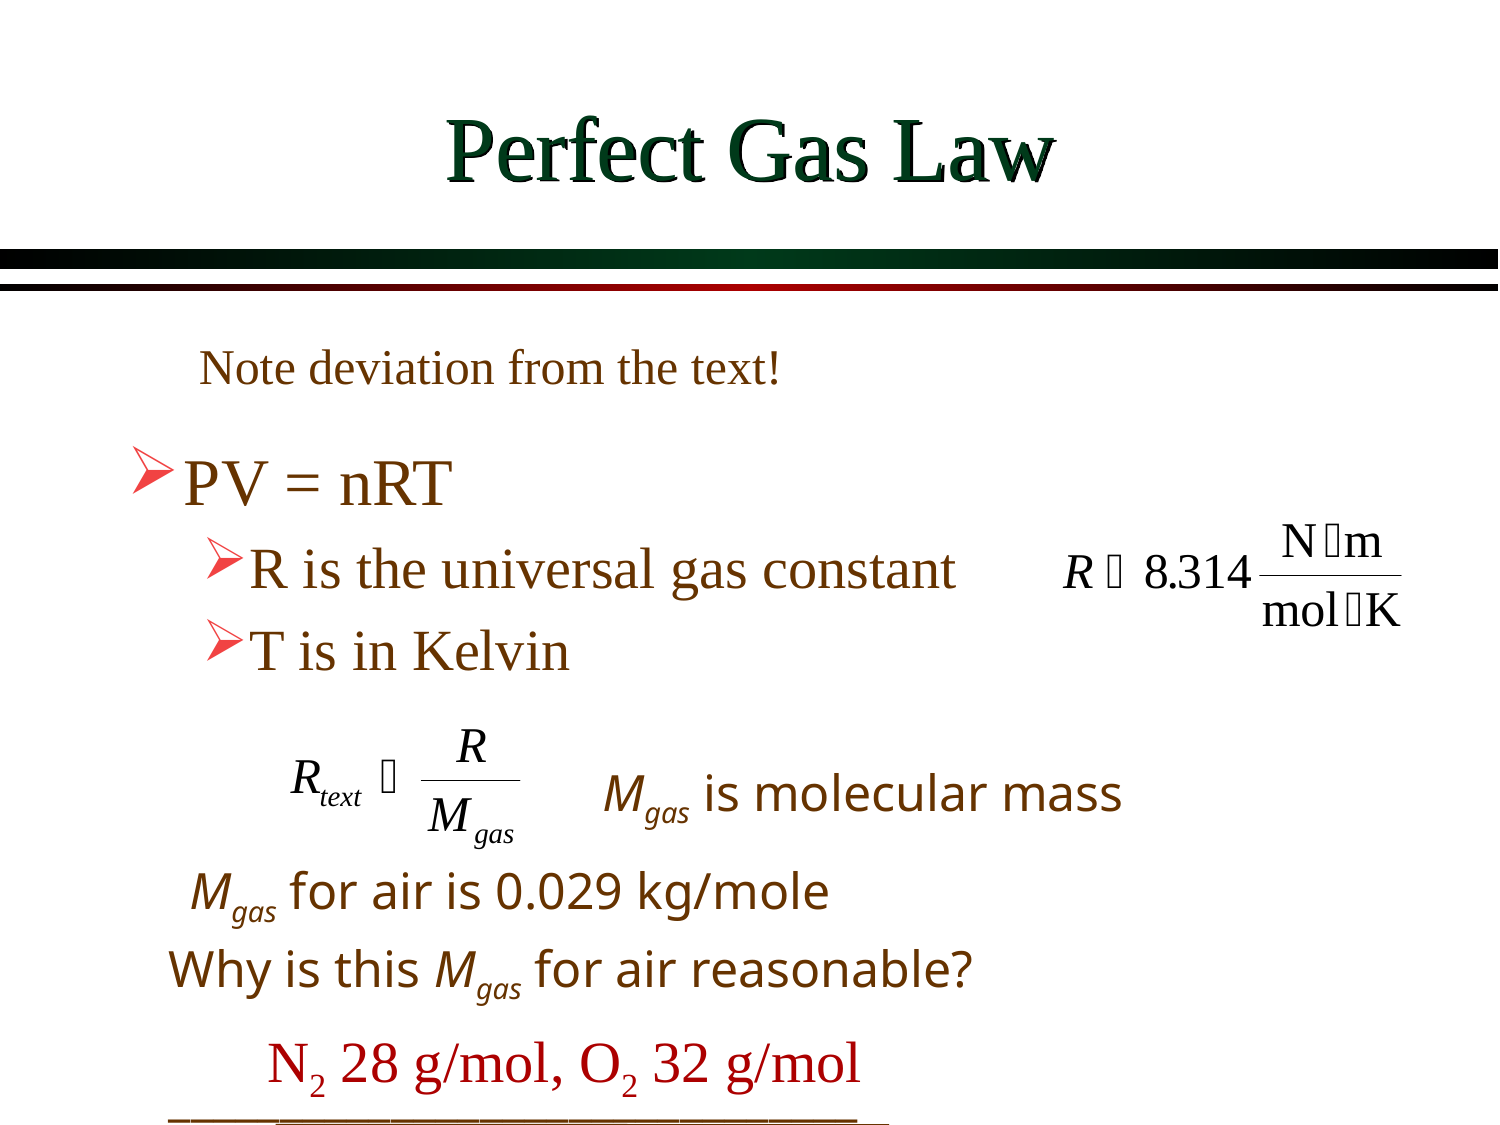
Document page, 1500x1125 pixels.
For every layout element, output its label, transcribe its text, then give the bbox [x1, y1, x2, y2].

title Perfect Gas Law [112, 49, 1388, 238]
list PV = nRT R is the universal gas constant T is in Kelvin [112, 431, 1388, 1001]
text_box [286, 720, 523, 855]
text_box Mgas is molecular mass [587, 753, 1139, 837]
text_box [1059, 517, 1406, 631]
text_box N2 28 g/mol, O2 32 g/mol [252, 1016, 877, 1112]
text_box Why is this Mgas for air reasonable? _______________________________ [154, 930, 989, 1125]
text_box Mgas for air is 0.029 kg/mole [174, 852, 846, 930]
text_box Note deviation from the text! [184, 327, 799, 403]
